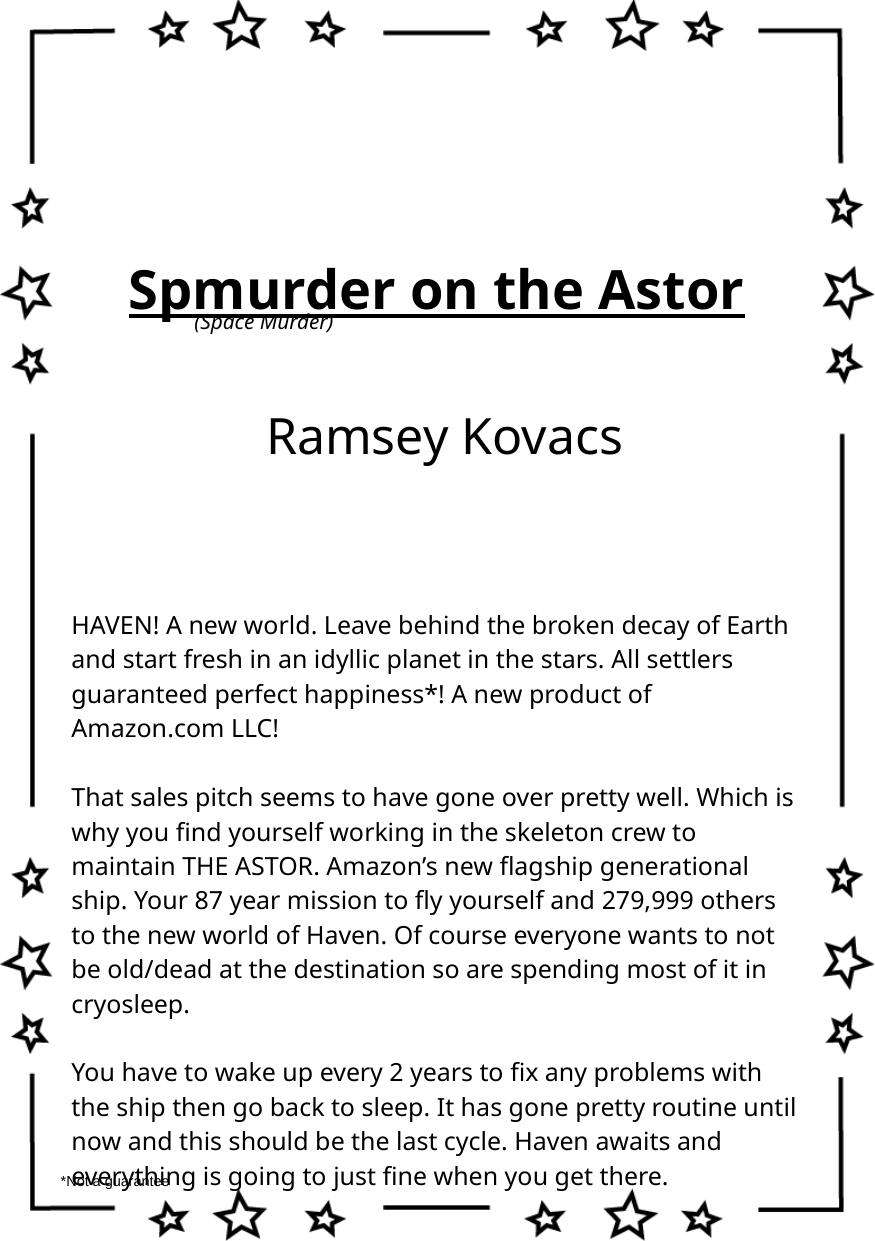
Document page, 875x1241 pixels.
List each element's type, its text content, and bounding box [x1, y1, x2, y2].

text_box *Not a guarantee [45, 1154, 237, 1213]
picture [0, 0, 875, 1241]
text_box HAVEN! A new world. Leave behind the broken decay of Earth and start fresh in an idyllic planet in the stars. All settlers guaranteed perfect happiness*! A new product of Amazon.com LLC! That sales pitch seems to have gone over pretty well. Which is why you find yourself working in the skeleton crew to maintain THE ASTOR. Amazon’s new flagship generational ship. Your 87 year mission to fly yourself and 279,999 others to the new world of Haven. Of course everyone wants to not be old/dead at the destination so are spending most of it in cryosleep. You have to wake up every 2 years to fix any problems with the ship then go back to sleep. It has gone pretty routine until now and this should be the last cycle. Haven awaits and everything is going to just fine when you get there. [56, 589, 818, 1164]
title Spmurder on the Astor [29, 67, 845, 336]
text_box (Space Murder) [144, 290, 384, 348]
text_box Ramsey Kovacs [45, 389, 845, 501]
